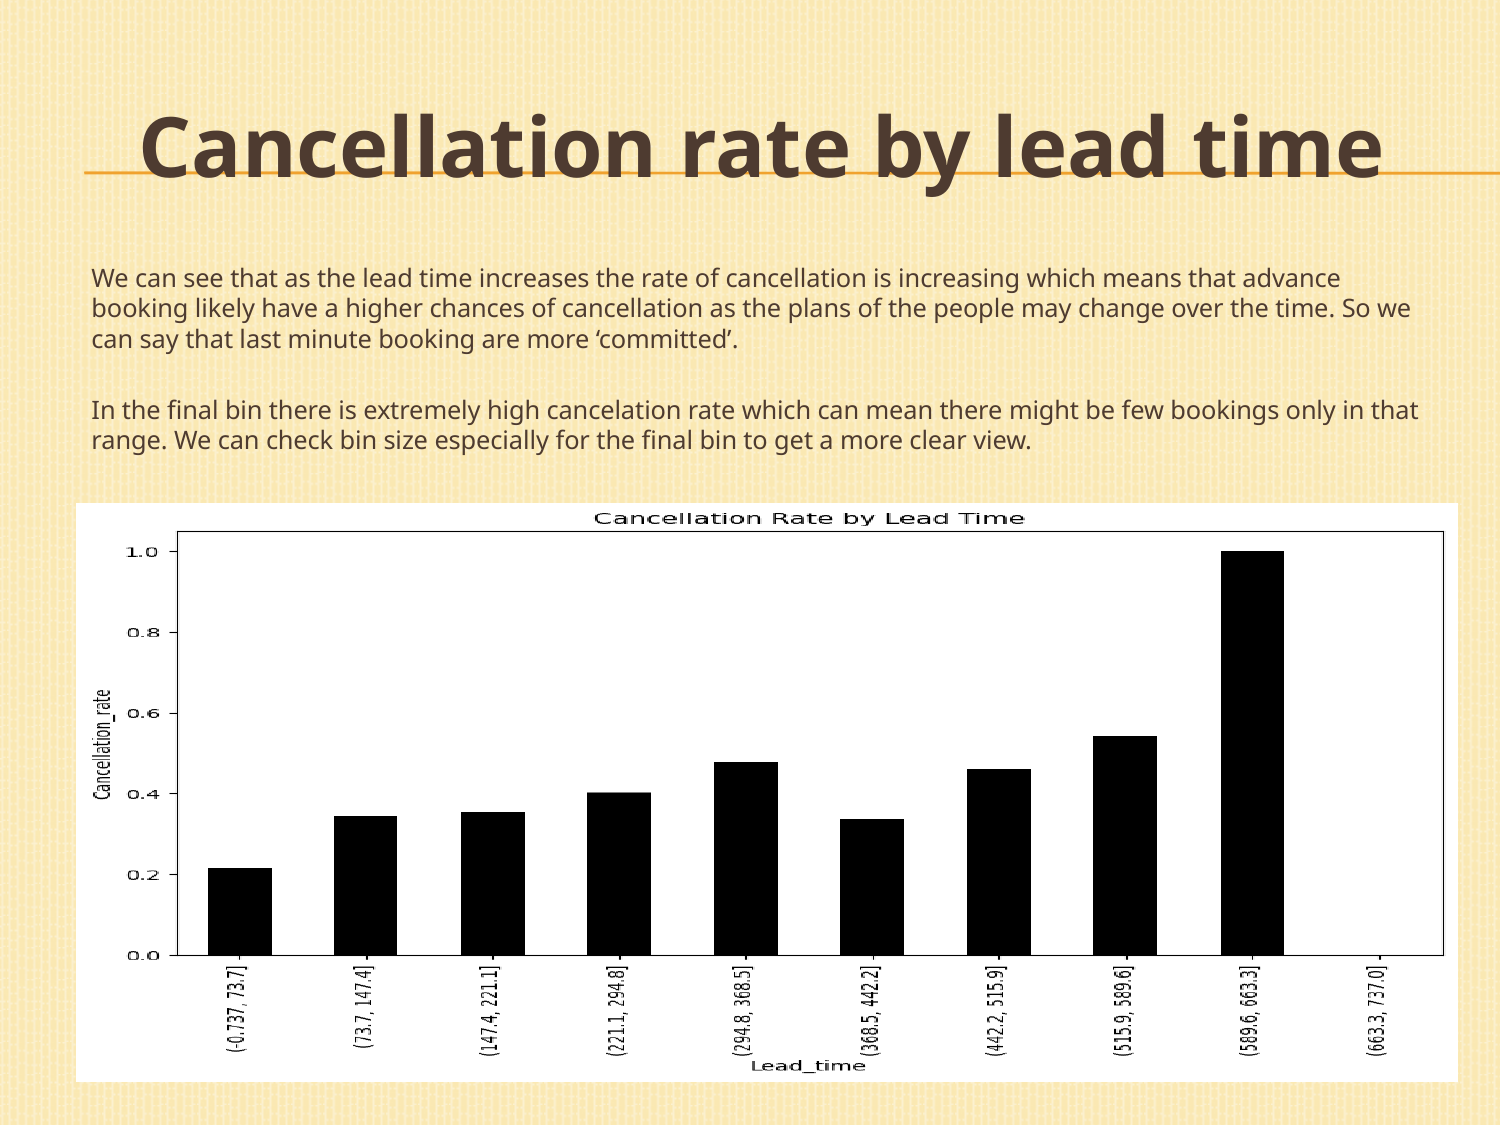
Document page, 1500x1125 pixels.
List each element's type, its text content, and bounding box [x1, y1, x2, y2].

list We can see that as the lead time increases the rate of cancellation is increasing which means that advance booking likely have a higher chances of cancellation as the plans of the people may change over the time. So we can say that last minute booking are more ‘committed’. In the final bin there is extremely high cancelation rate which can mean there might be few bookings only in that range. We can check bin size especially for the final bin to get a more clear view. [76, 254, 1458, 468]
title Cancellation rate by lead time [50, 75, 1475, 213]
picture [76, 503, 1458, 1082]
